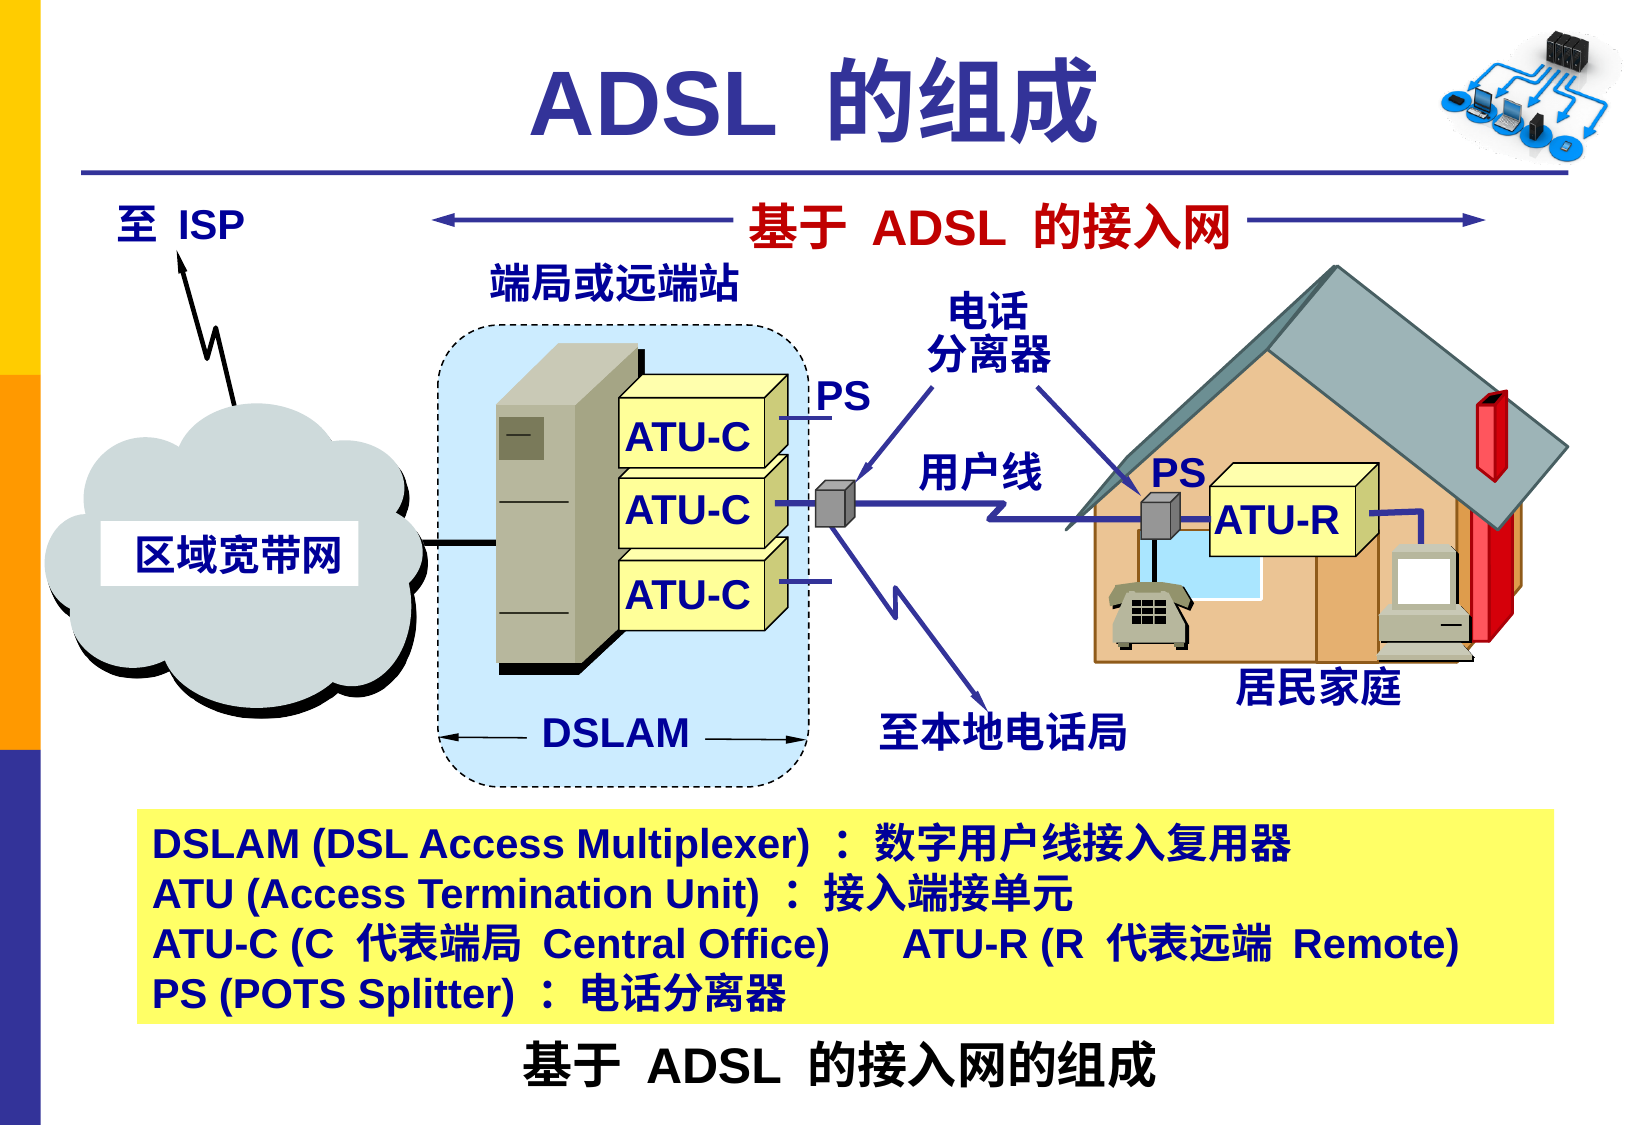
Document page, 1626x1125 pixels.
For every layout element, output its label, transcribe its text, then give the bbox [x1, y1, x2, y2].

text_box ATU-C [677, 475, 767, 540]
text_box 至 ISP [102, 190, 260, 256]
picture [1062, 262, 1572, 666]
picture [485, 324, 673, 724]
text_box ATU-C [677, 402, 767, 467]
text_box [831, 527, 982, 698]
text_box B [815, 480, 854, 490]
text_box [677, 504, 788, 549]
text_box DSLAM [526, 705, 706, 763]
text_box [437, 327, 481, 542]
title ADSL 的组成 [81, 30, 1569, 161]
text_box [439, 582, 809, 787]
picture [44, 403, 426, 715]
text_box [673, 324, 804, 417]
text_box 端局或远端站 [475, 249, 756, 315]
text_box PS [800, 361, 887, 427]
text_box [1248, 213, 1486, 227]
text_box 基于 ADSL 的接入网 [733, 187, 1248, 263]
text_box [438, 733, 526, 742]
text_box 居民家庭 [1220, 674, 1417, 719]
text_box [437, 543, 526, 737]
text_box [815, 480, 855, 527]
text_box [780, 418, 809, 503]
text_box ATU-C [677, 560, 767, 626]
text_box 电话 分离器 [911, 285, 1057, 385]
text_box [706, 735, 807, 744]
text_box DSLAM (DSL Access Multiplexer) ：数字用户线接入复用器 ATU (Access Termination Unit) ：接入端接单元 ATU-C (C 代表端局 Central Office) ATU-R (R 代表远端 Remote) PS (POTS Splitter) ：电话分离器 [137, 809, 1555, 1024]
text_box [677, 582, 788, 631]
text_box 基于 ADSL 的接入网的组成 [361, 1026, 1319, 1101]
text_box [777, 504, 809, 581]
text_box C [677, 375, 787, 397]
text_box [431, 213, 733, 227]
text_box [854, 386, 933, 484]
text_box [177, 256, 234, 401]
text_box [677, 374, 788, 417]
picture [1438, 30, 1624, 165]
text_box 至本地电话局 [863, 698, 1145, 763]
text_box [677, 455, 787, 475]
text_box 用户线 [903, 438, 1057, 503]
text_box [855, 503, 1057, 520]
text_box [677, 538, 787, 560]
